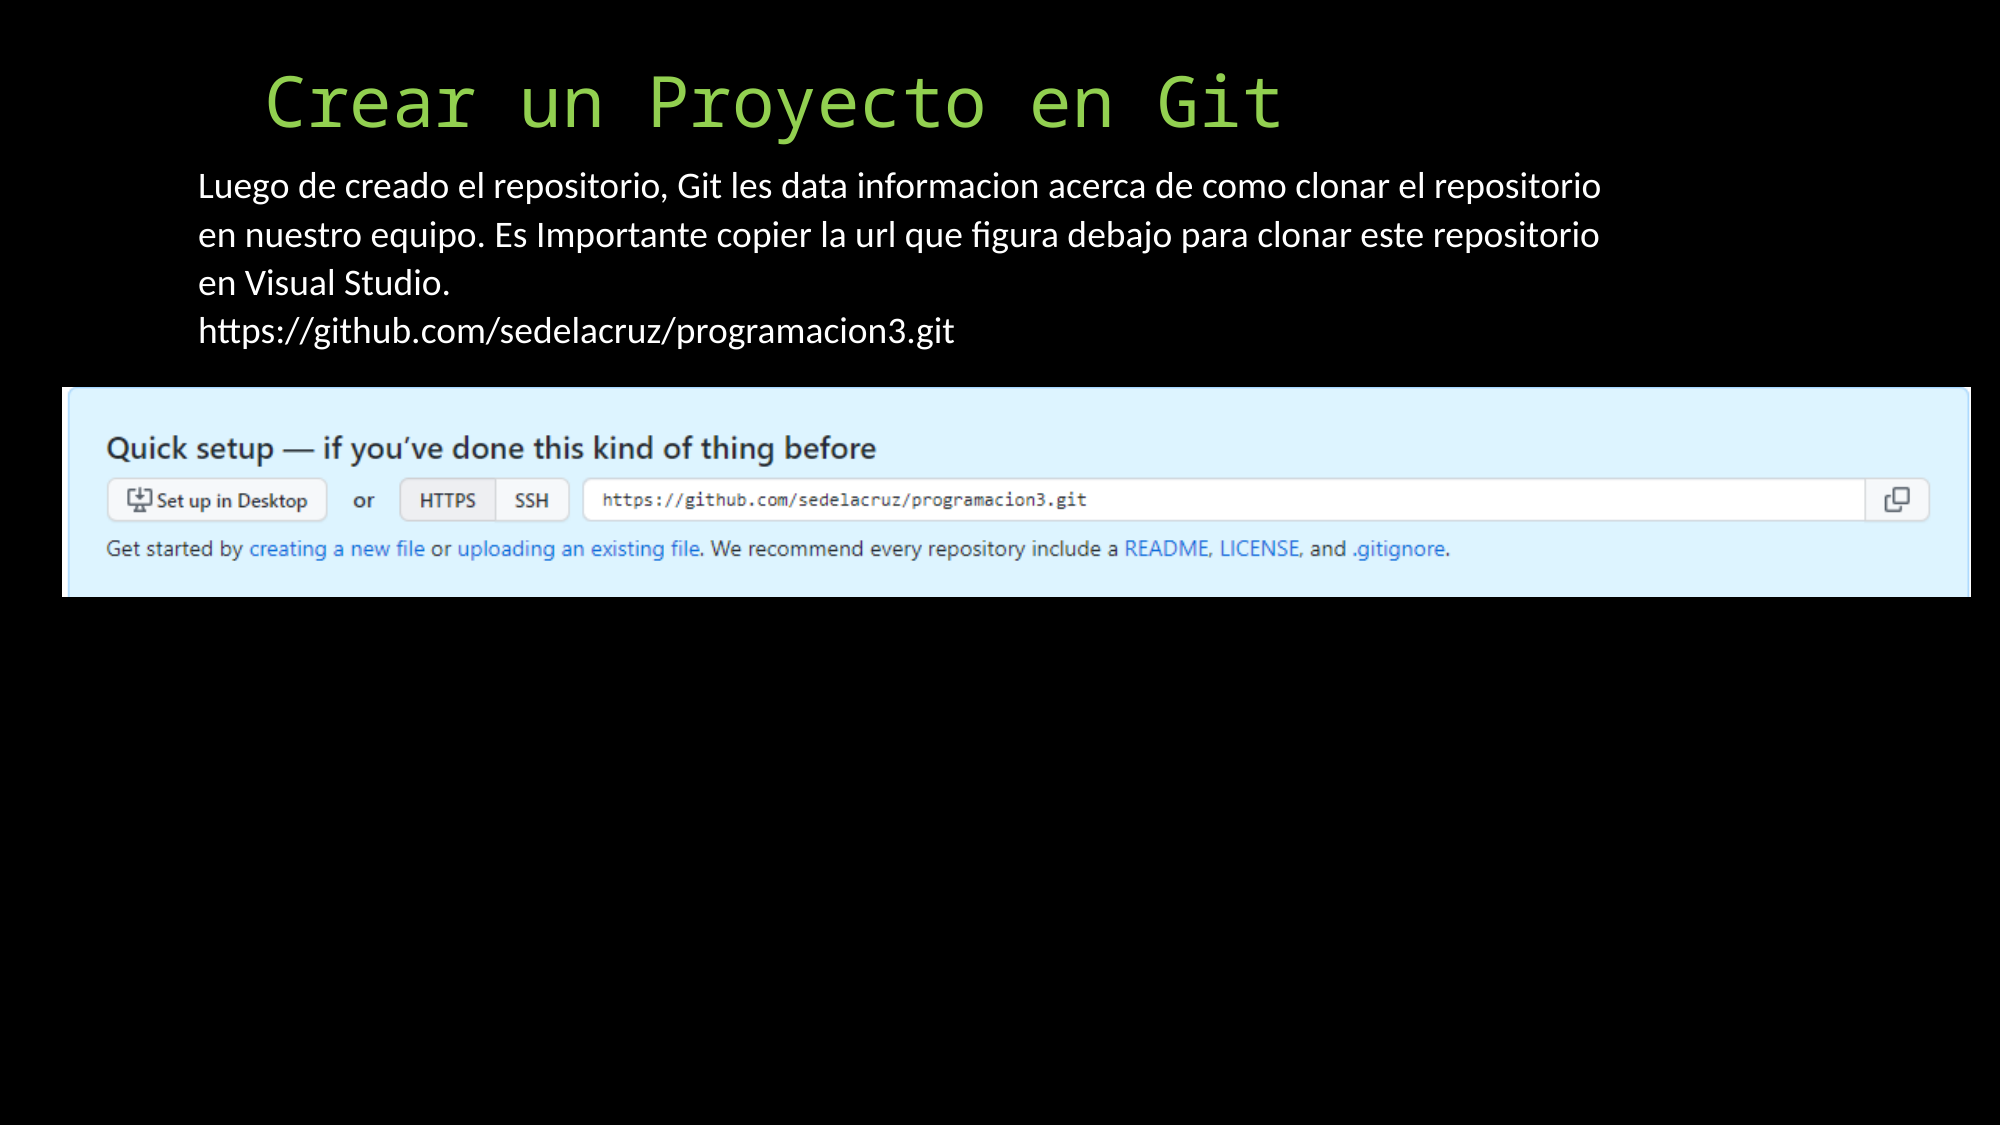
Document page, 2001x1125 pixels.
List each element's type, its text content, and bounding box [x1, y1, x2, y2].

text_box Luego de creado el repositorio, Git les data informacion acerca de como clonar el repositorio en nuestro equipo. Es Importante copier la url que figura debajo para clonar este repositorio en Visual Studio. https://github.com/sedelacruz/programacion3.git [183, 150, 1634, 387]
title Crear un Proyecto en Git [249, 50, 1750, 150]
picture [62, 387, 1971, 597]
